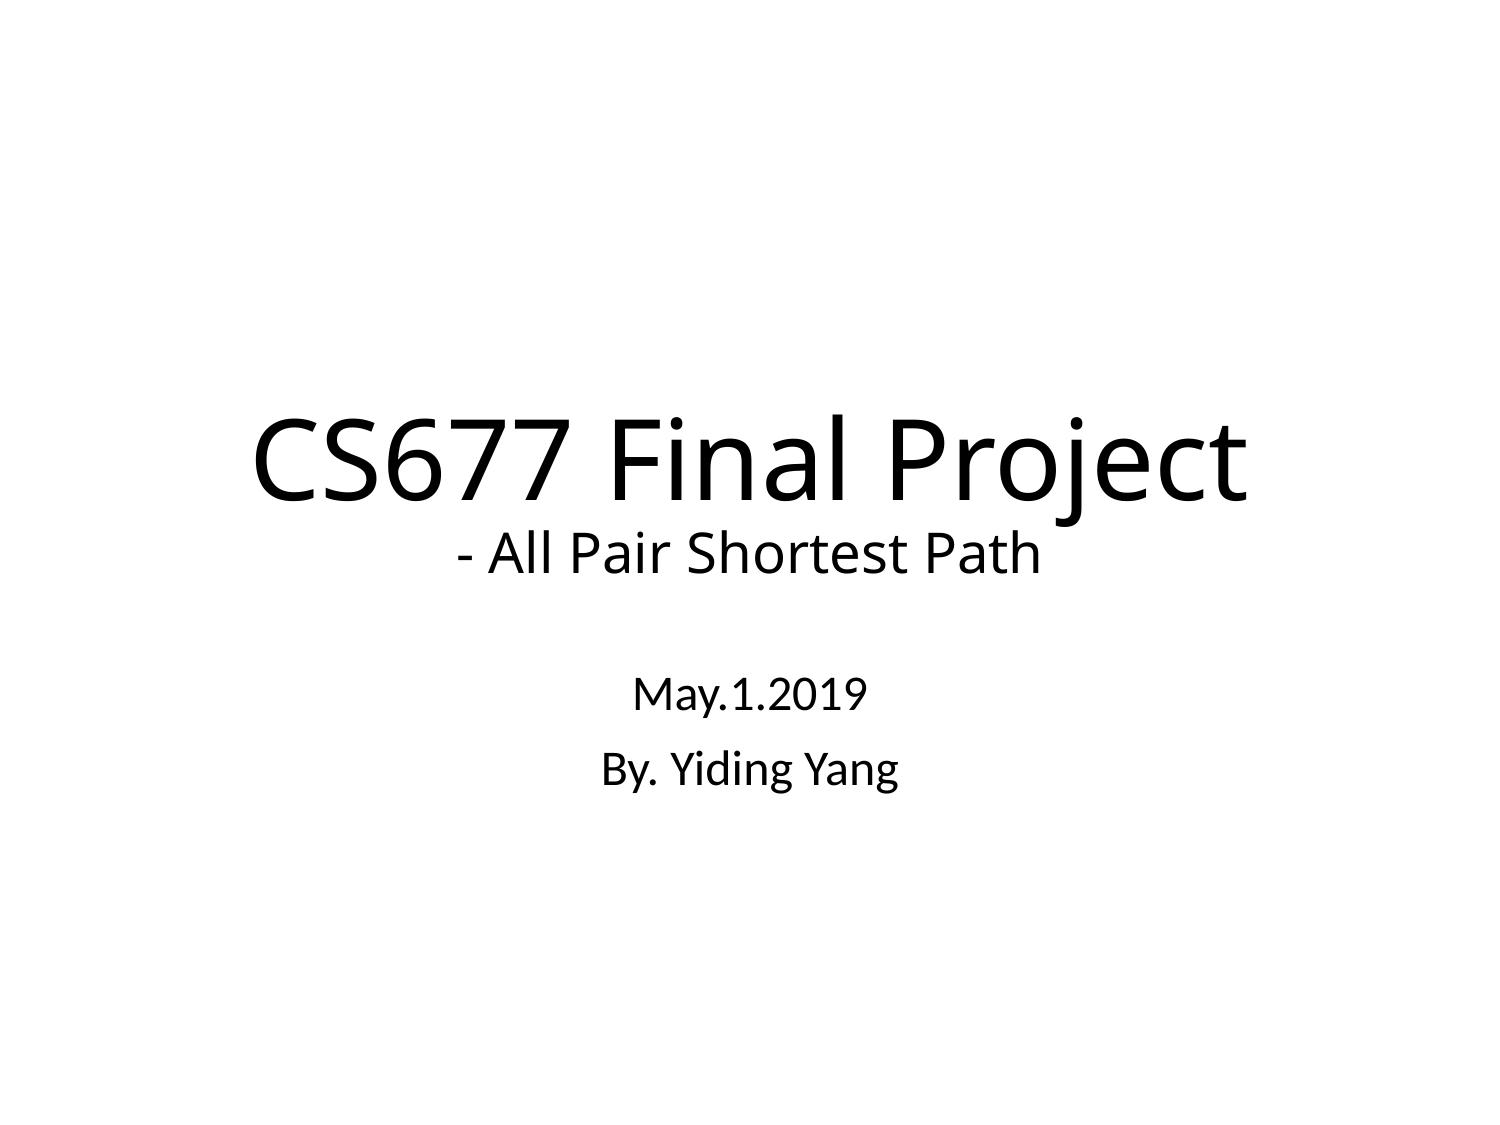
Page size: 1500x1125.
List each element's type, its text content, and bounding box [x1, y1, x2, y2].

title CS677 Final Project - All Pair Shortest Path [187, 299, 1313, 594]
subtitle May.1.2019 By. Yiding Yang [187, 659, 1313, 864]
